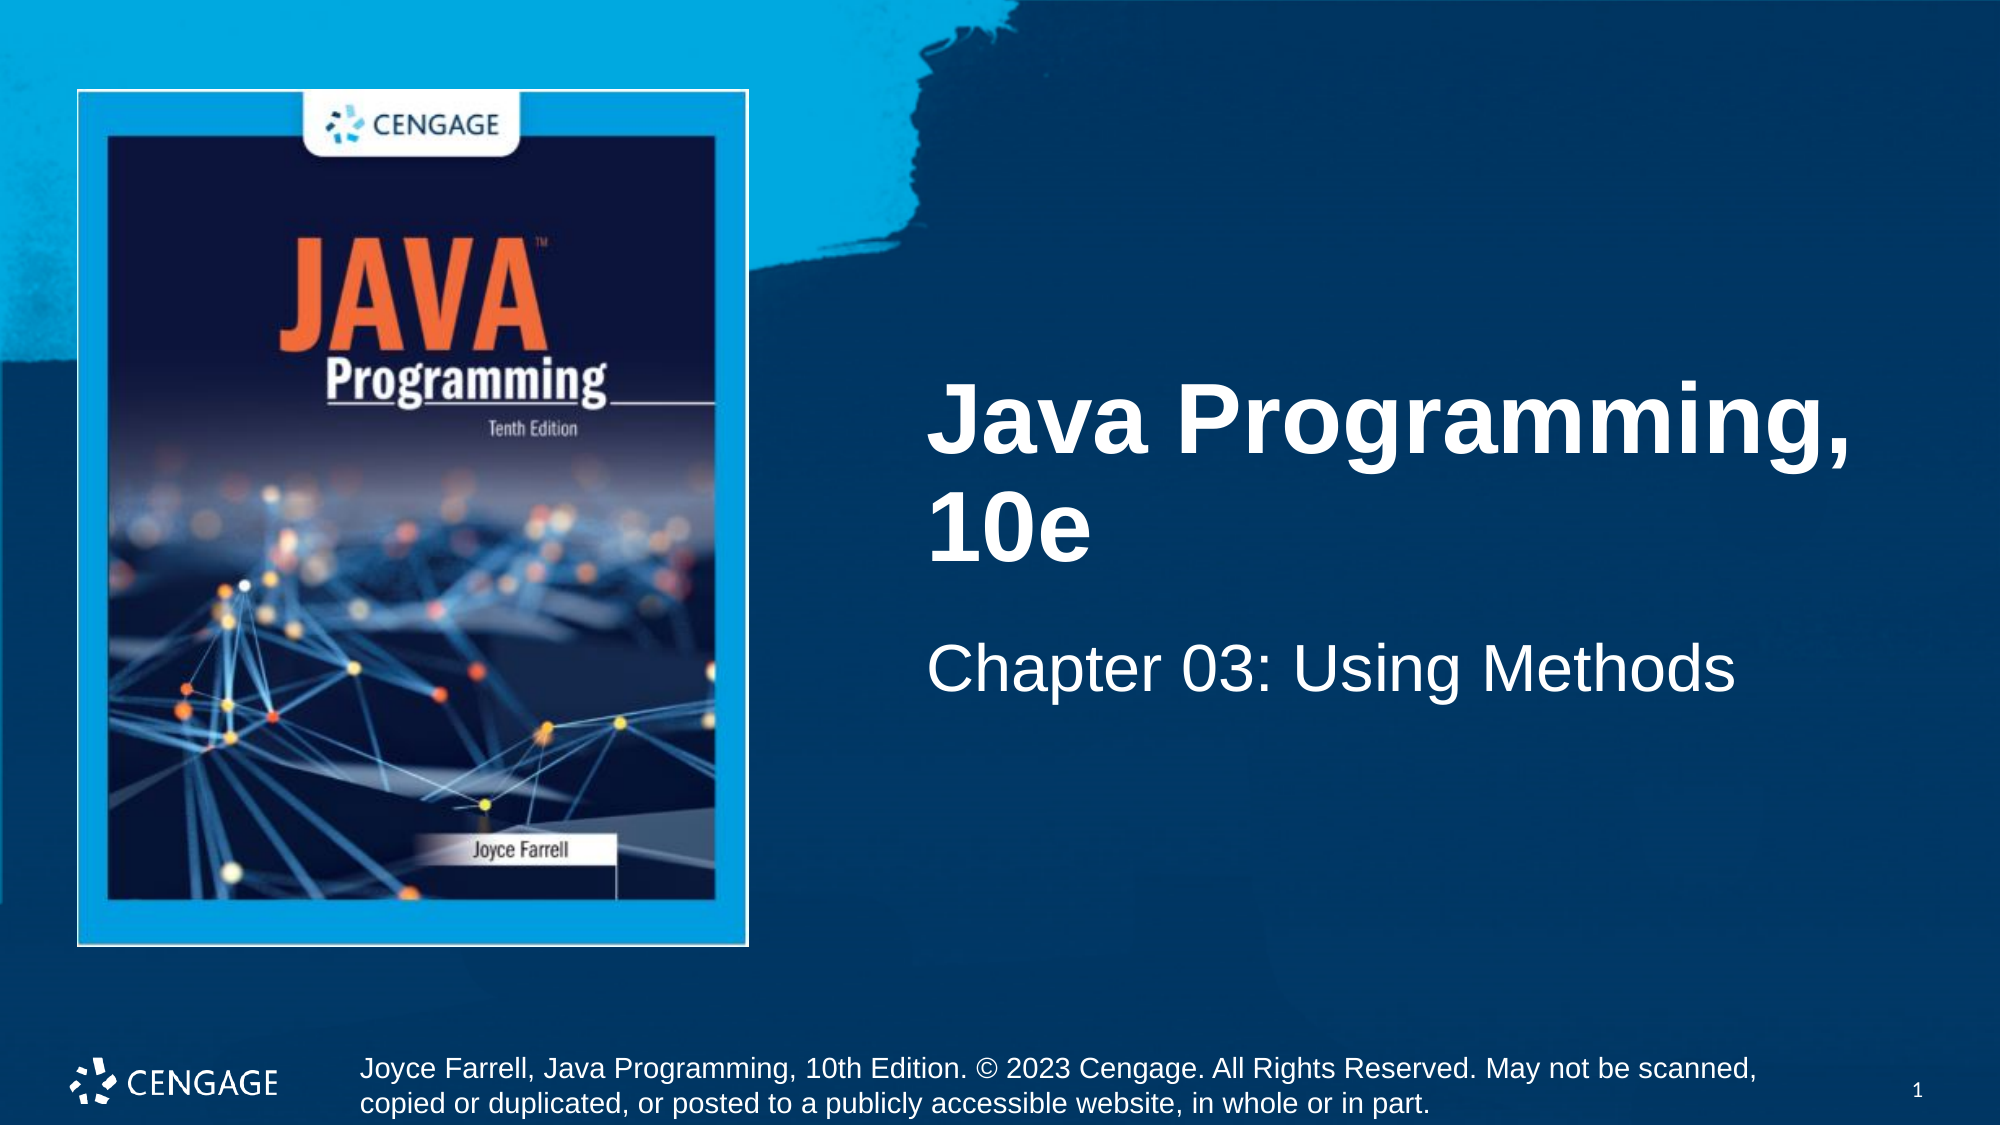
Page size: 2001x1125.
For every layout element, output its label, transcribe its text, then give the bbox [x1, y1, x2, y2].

title Java Programming, 10e [926, 191, 1928, 584]
picture [924, 42, 945, 51]
subtitle Chapter 03: Using Methods [926, 624, 1928, 859]
picture [0, 0, 2000, 1125]
text_box Joyce Farrell, Java Programming, 10th Edition. © 2023 Cengage. All Rights Reserved. May not be scanned, copied or duplicated, or posted to a publicly accessible website, in whole or in part. [344, 1042, 1815, 1125]
